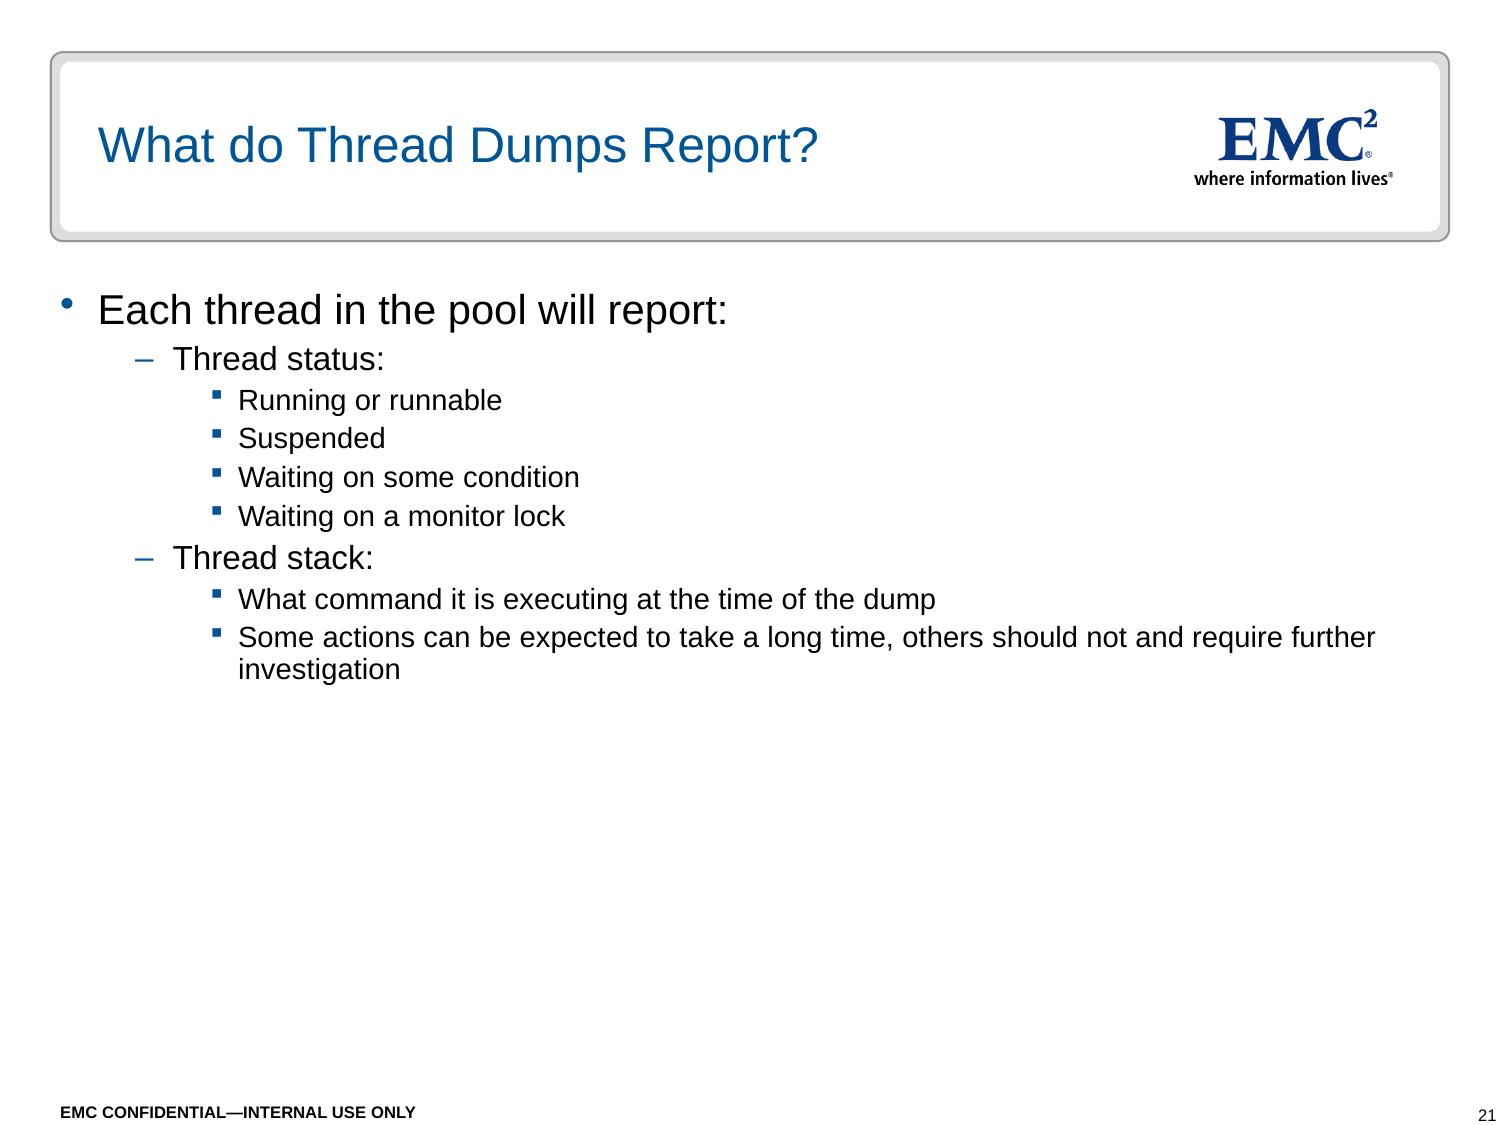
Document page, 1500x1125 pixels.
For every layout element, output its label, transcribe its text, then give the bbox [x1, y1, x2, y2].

list Each thread in the pool will report: Thread status: Running or runnable Suspended Waiting on some condition Waiting on a monitor lock Thread stack: What command it is executing at the time of the dump Some actions can be expected to take a long time, others should not and require further investigation [59, 288, 1441, 1083]
picture [1194, 109, 1393, 185]
title What do Thread Dumps Report? [97, 75, 1129, 218]
